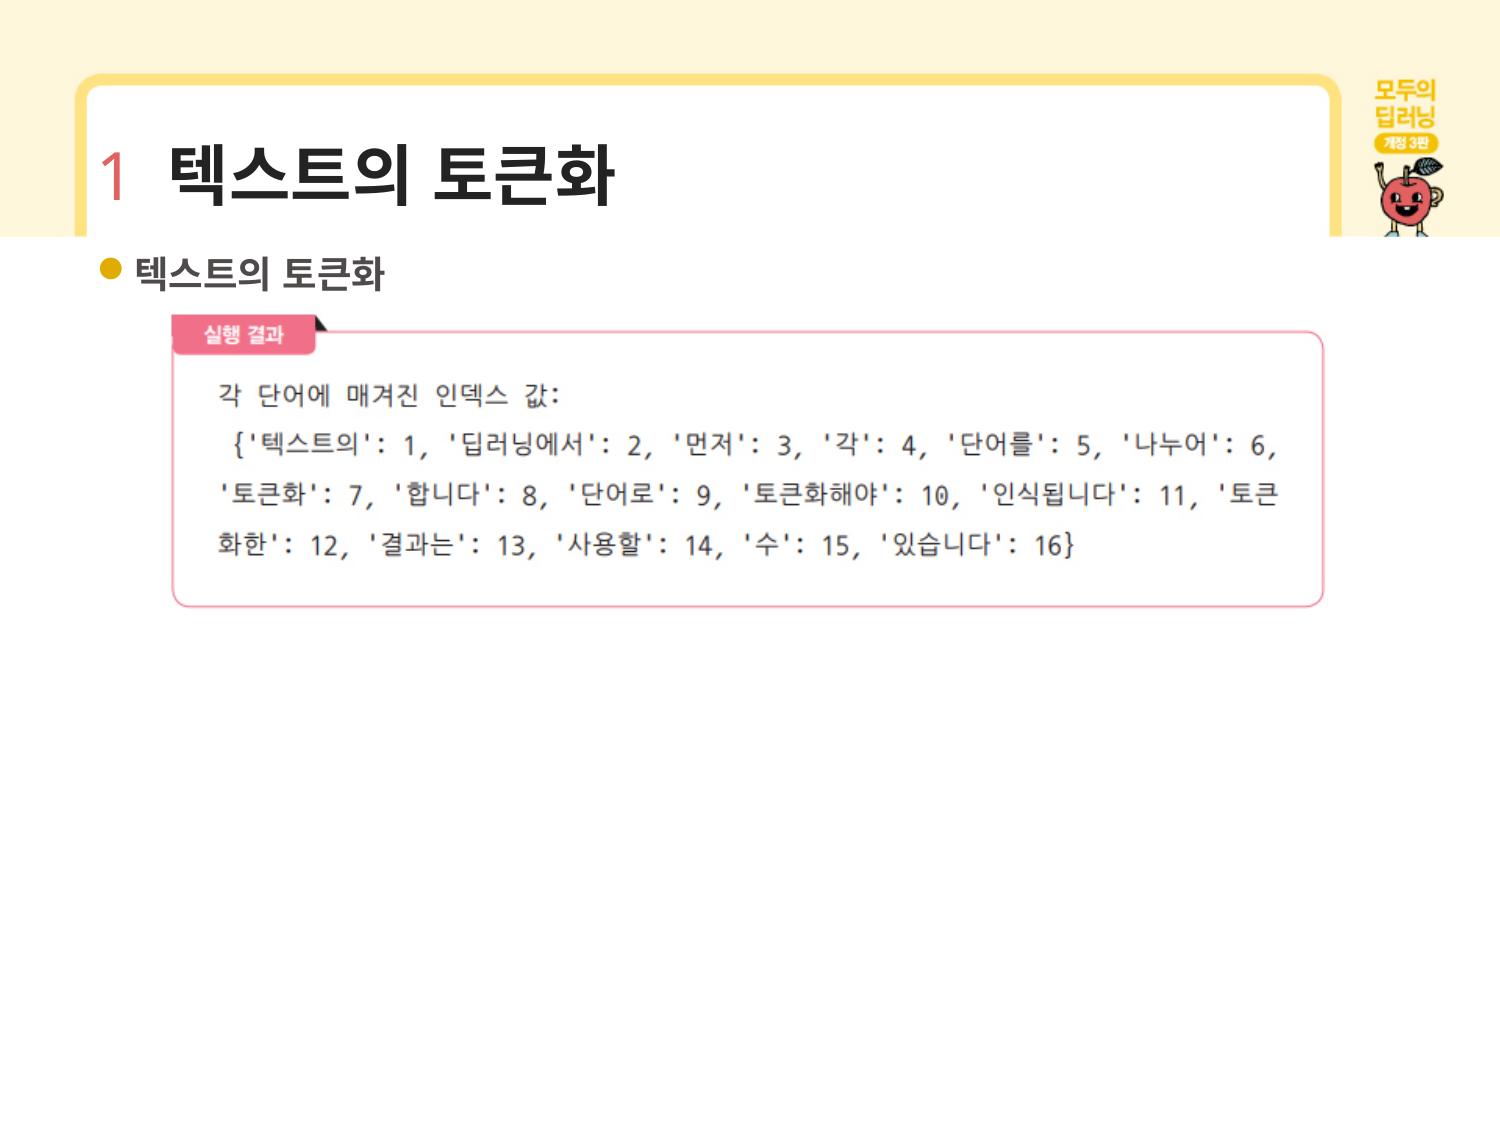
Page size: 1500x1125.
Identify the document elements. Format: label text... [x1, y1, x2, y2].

title 1 텍스트의 토큰화 [81, 90, 1412, 222]
list 텍스트의 토큰화 [81, 239, 1412, 1054]
picture [0, 0, 1500, 1125]
